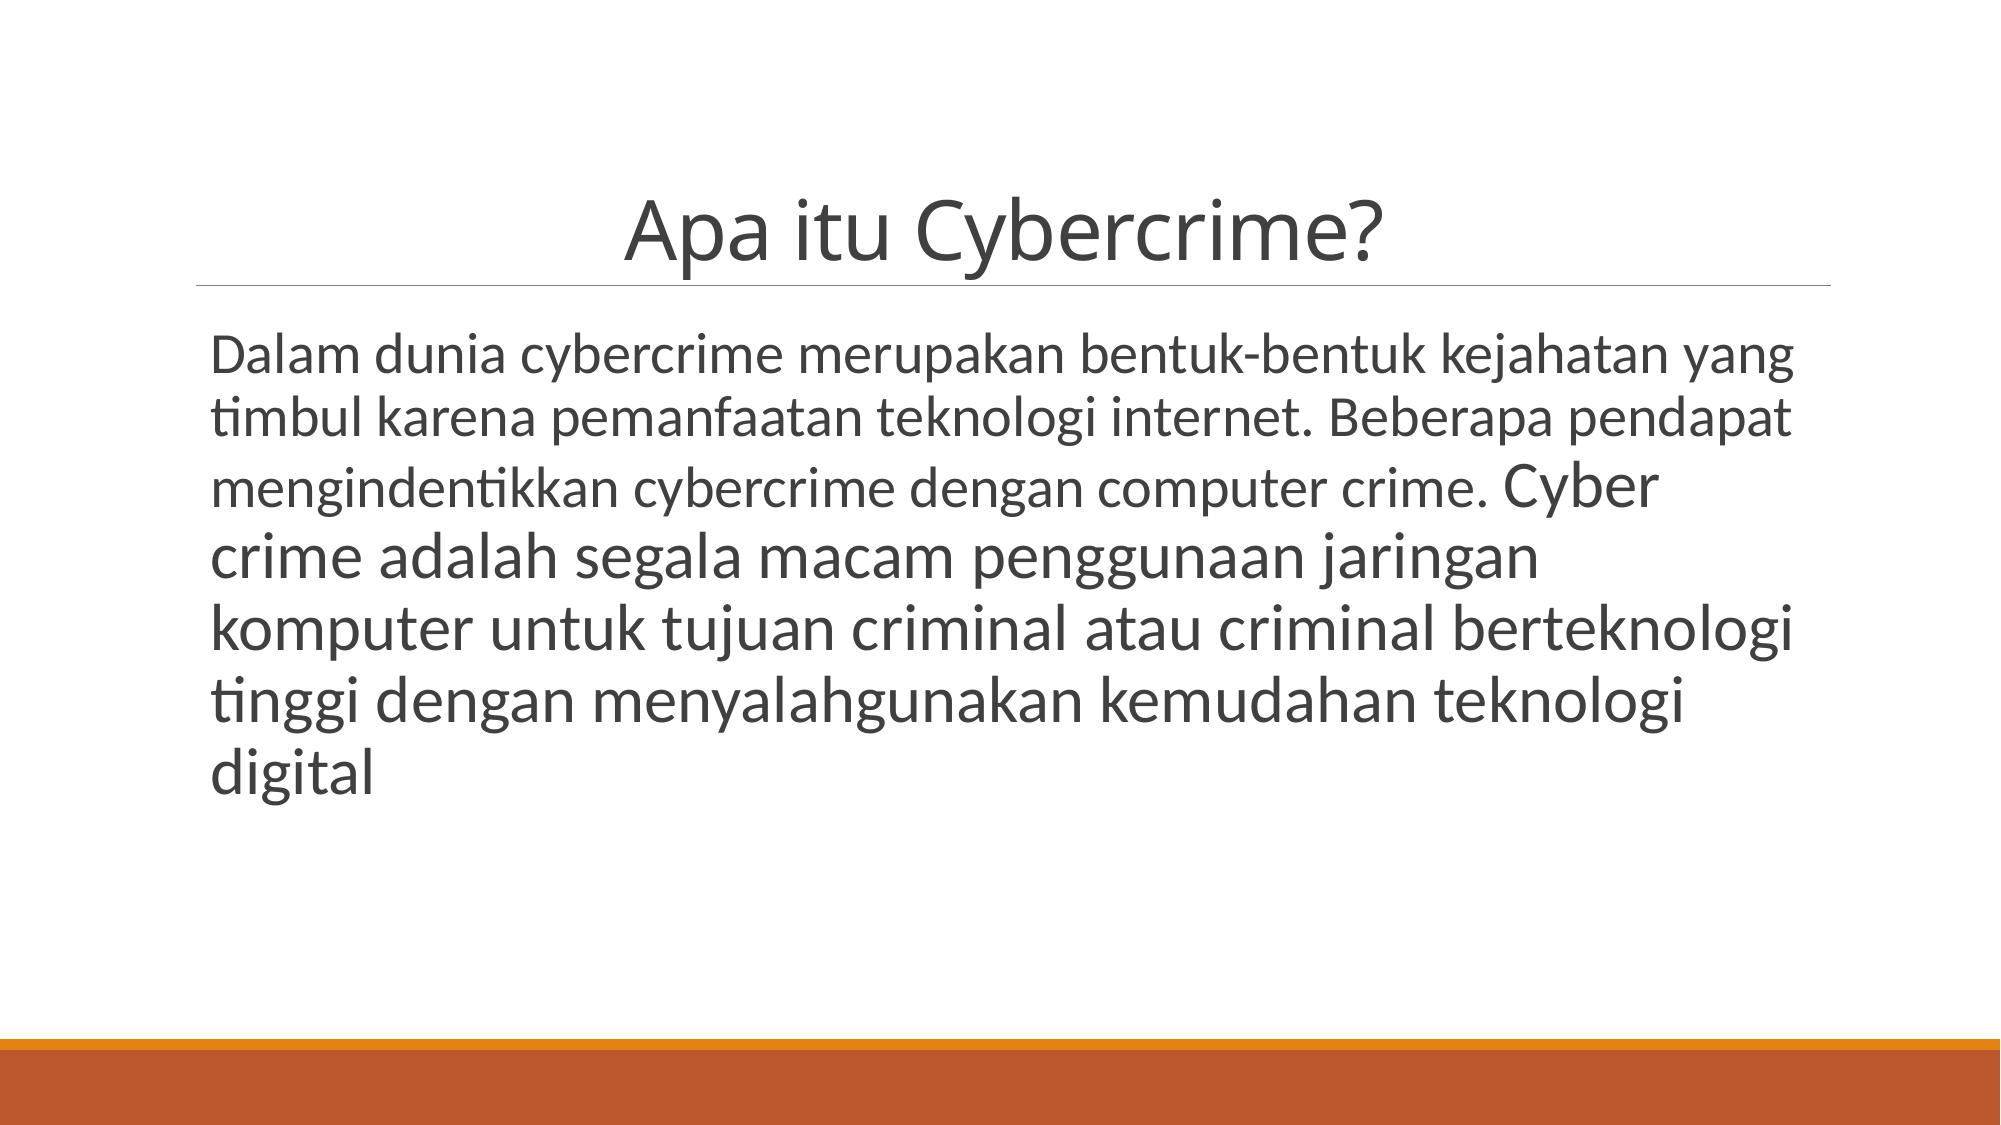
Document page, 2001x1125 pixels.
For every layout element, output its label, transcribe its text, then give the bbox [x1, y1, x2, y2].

text_box Dalam dunia cybercrime merupakan bentuk-bentuk kejahatan yang timbul karena pemanfaatan teknologi internet. Beberapa pendapat mengindentikkan cybercrime dengan computer crime. Cyber crime adalah segala macam penggunaan jaringan komputer untuk tujuan criminal atau criminal berteknologi tinggi dengan menyalahgunakan kemudahan teknologi digital [180, 316, 1831, 919]
title Apa itu Cybercrime? [180, 47, 1830, 285]
